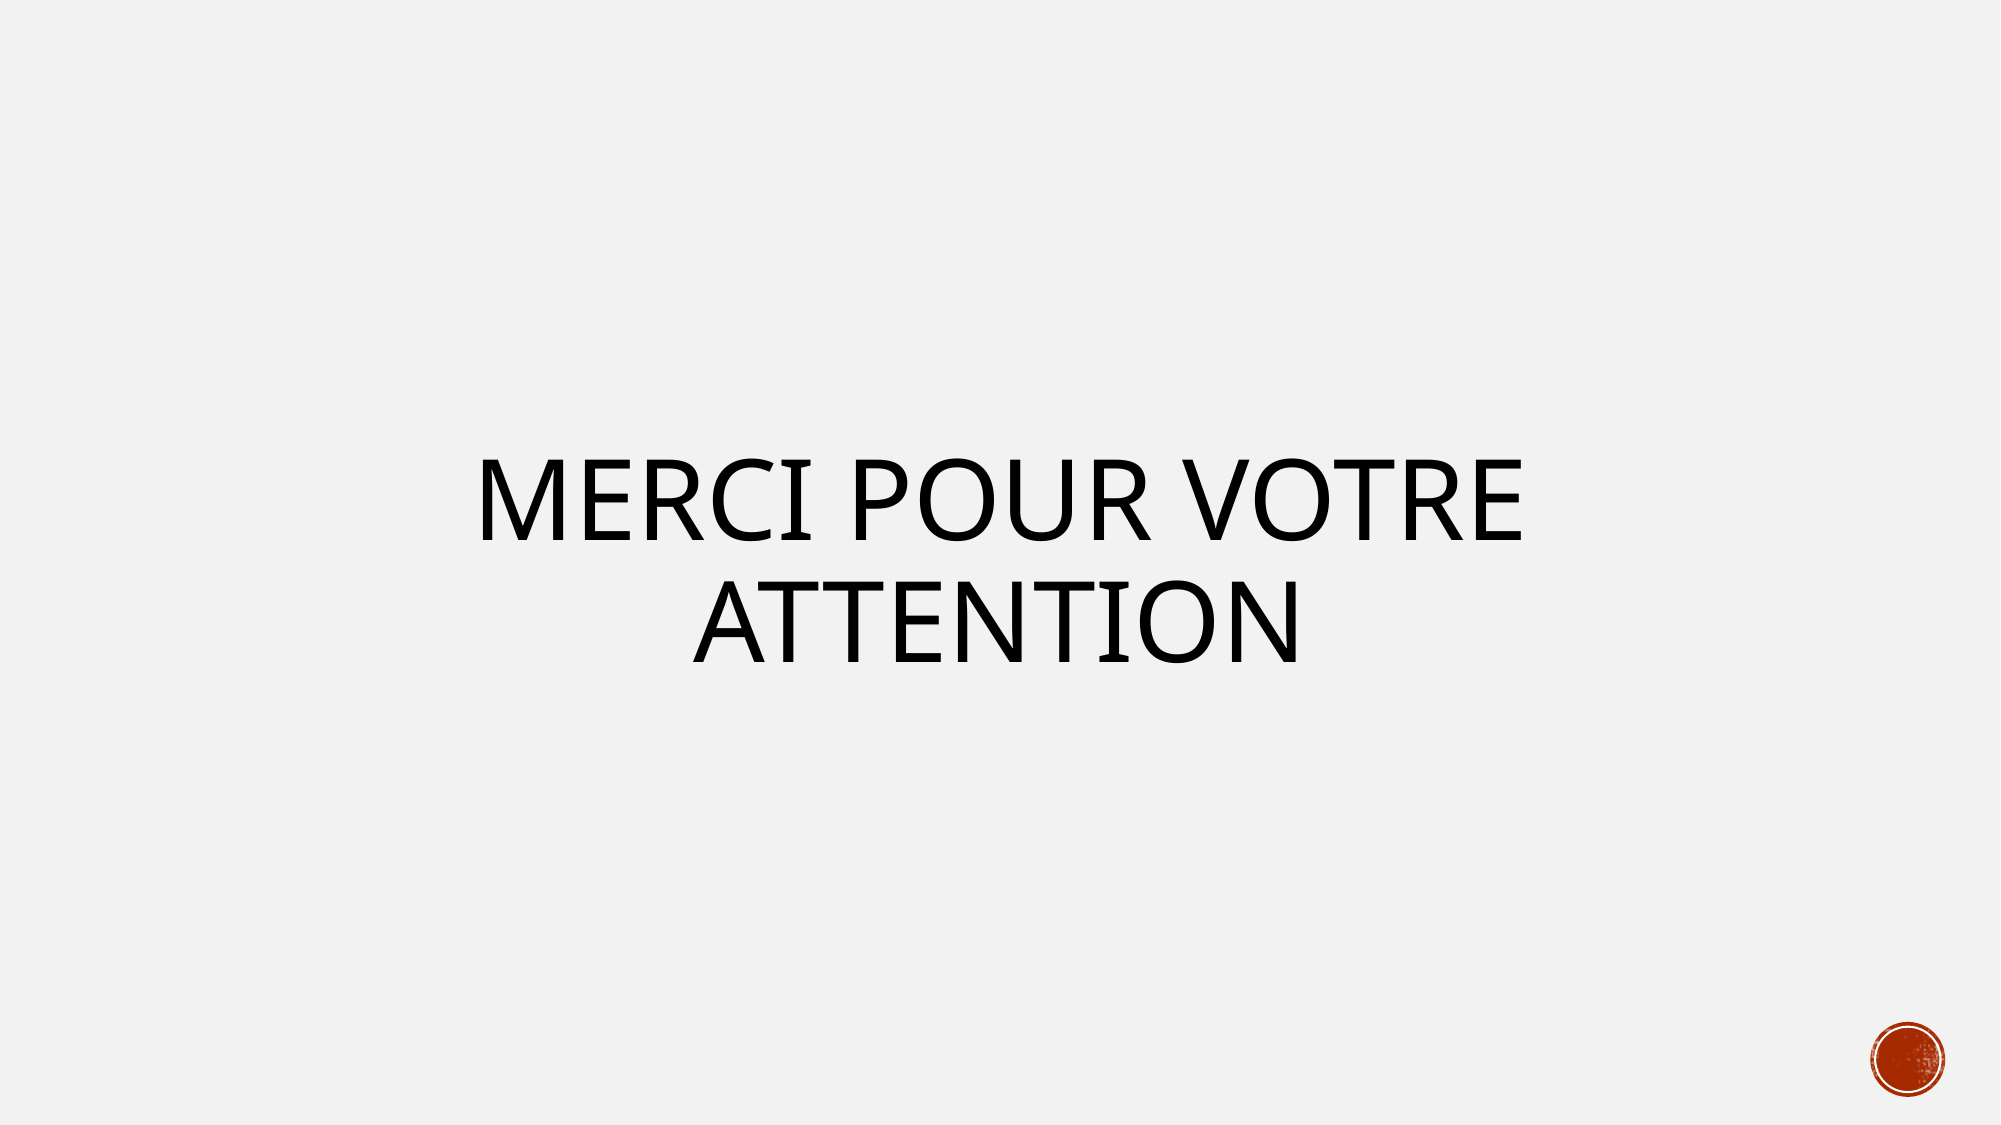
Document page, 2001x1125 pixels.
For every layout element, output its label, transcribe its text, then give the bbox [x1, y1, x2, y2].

title Merci Pour votre Attention [175, 433, 1826, 698]
